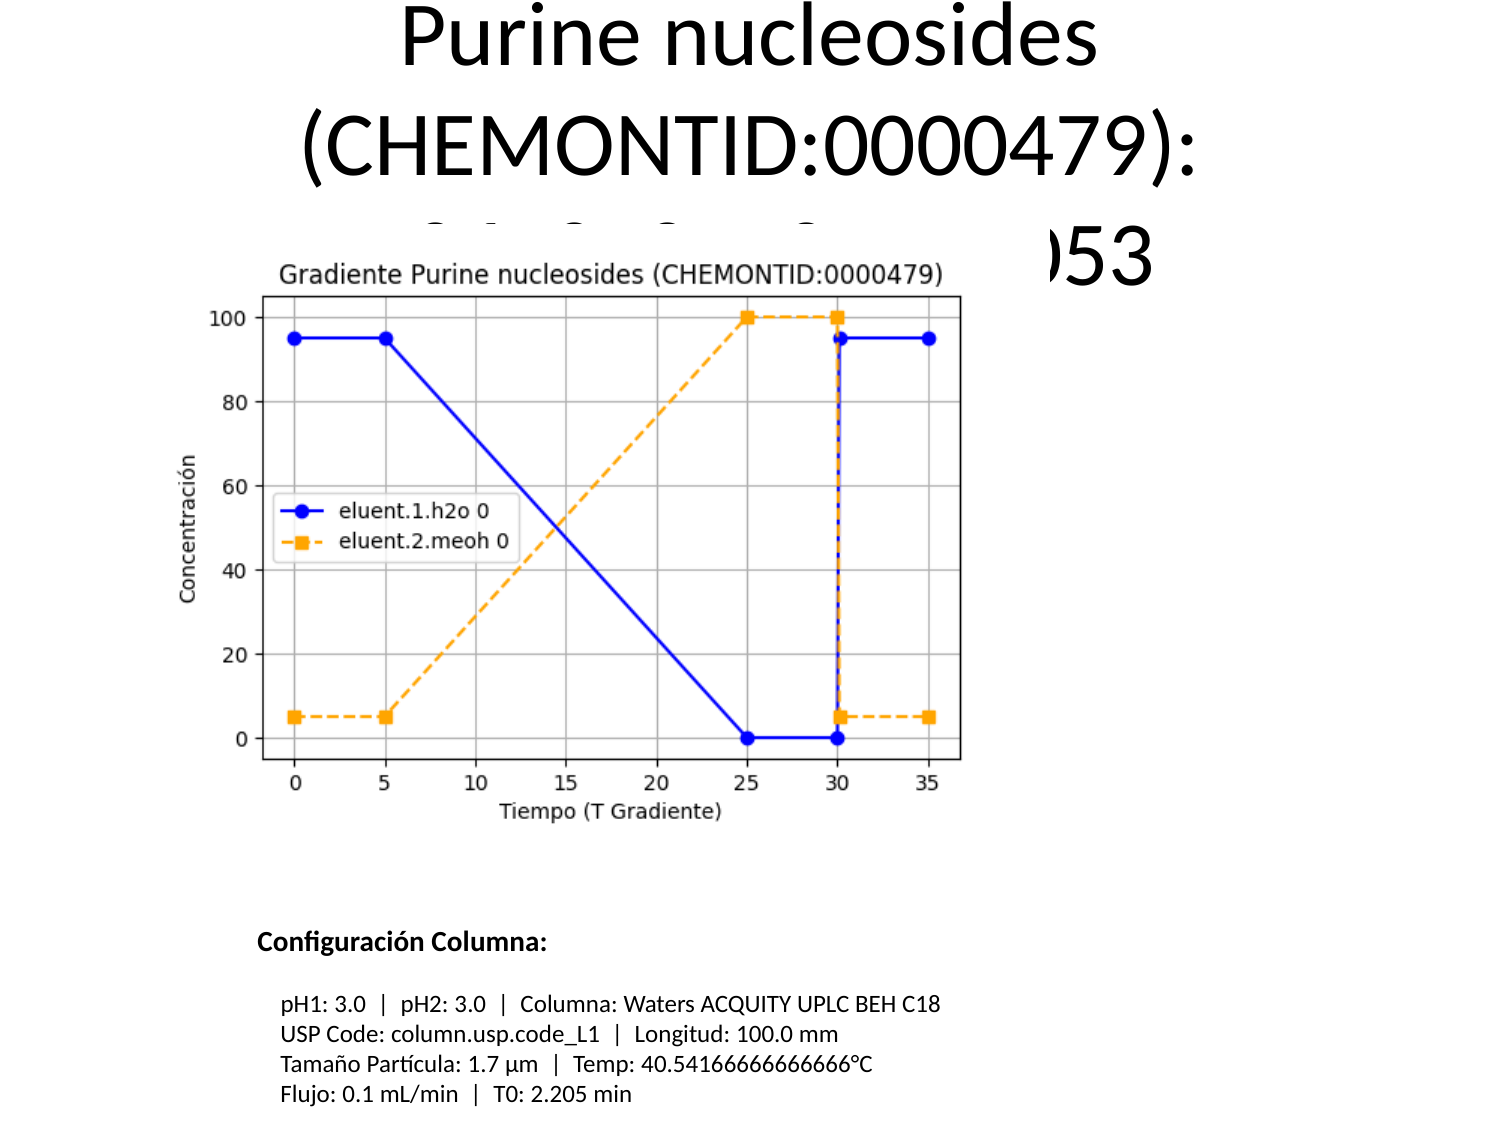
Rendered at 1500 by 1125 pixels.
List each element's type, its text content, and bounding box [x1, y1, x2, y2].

text_box Configuración Columna: pH1: 3.0 | pH2: 3.0 | Columna: Waters ACQUITY UPLC BEH C18 USP Code: column.usp.code_L1 | Longitud: 100.0 mm Tamaño Partícula: 1.7 µm | Temp: 40.54166666666666°C Flujo: 0.1 mL/min | T0: 2.205 min [242, 869, 957, 1125]
picture [149, 224, 1051, 826]
title Purine nucleosides (CHEMONTID:0000479): 0.8678081182759053 [75, 45, 1425, 233]
